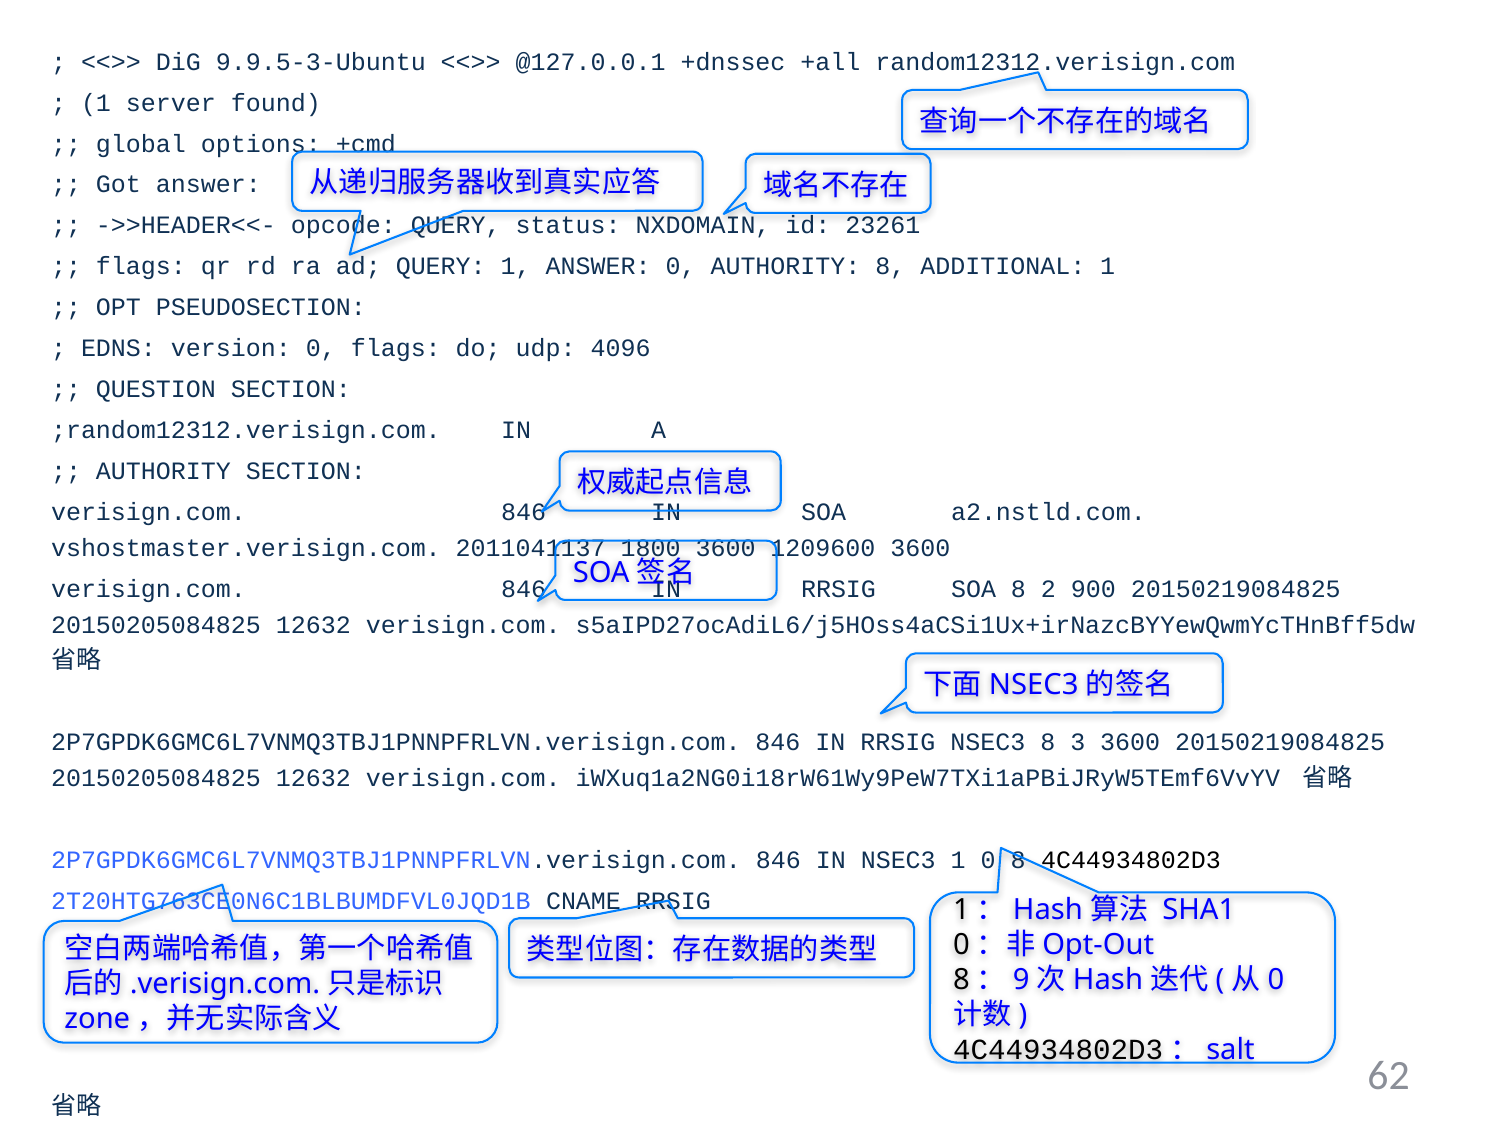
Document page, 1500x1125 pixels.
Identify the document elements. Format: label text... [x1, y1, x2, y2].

text_box 权威起点信息 [541, 450, 782, 513]
text_box 域名不存在 [723, 152, 932, 215]
text_box 1：Hash算法 SHA1 0：非Opt-Out 8：9次Hash迭代(从0计数) 4C44934802D3：salt [929, 847, 1336, 1064]
text_box 空白两端哈希值，第一个哈希值后的.verisign.com.只是标识zone，并无实际含义 [42, 883, 499, 1044]
list ; <<>> DiG 9.9.5-3-Ubuntu <<>> @127.0.0.1 +dnssec +all random12312.verisign.com ; (1 server found) ;; global options: +cmd ;; Got answer: ;; ->>HEADER<<- opcode: QUERY, status: NXDOMAIN, id: 23261 ;; flags: qr rd ra ad; QUERY: 1, ANSWER: 0, AUTHORITY: 8, ADDITIONAL: 1 ;; OPT PSEUDOSECTION: ; EDNS: version: 0, flags: do; udp: 4096 ;; QUESTION SECTION: ;random12312.verisign.com. IN A ;; AUTHORITY SECTION: verisign.com. 846 IN SOA a2.nstld.com. vshostmaster.verisign.com. 2011041137 1800 3600 1209600 3600 verisign.com. 846 IN RRSIG SOA 8 2 900 20150219084825 20150205084825 12632 verisign.com. s5aIPD27ocAdiL6/j5HOss4aCSi1Ux+irNazcBYYewQwmYcTHnBff5dw 省略 2P7GPDK6GMC6L7VNMQ3TBJ1PNNPFRLVN.verisign.com. 846 IN RRSIG NSEC3 8 3 3600 20150219084825 20150205084825 12632 verisign.com. iWXuq1a2NG0i18rW61Wy9PeW7TXi1aPBiJRyW5TEmf6VvYV 省略 2P7GPDK6GMC6L7VNMQ3TBJ1PNNPFRLVN.verisign.com. 846 IN NSEC3 1 0 8 4C44934802D3 2T20HTG763CE0N6C1BLBUMDFVL0JQD1B CNAME RRSIG 省略 [36, 31, 1466, 816]
text_box 下面NSEC3的签名 [879, 652, 1224, 715]
text_box 从递归服务器收到真实应答 [291, 150, 704, 256]
text_box SOA签名 [537, 539, 778, 602]
text_box 类型位图：存在数据的类型 [508, 899, 915, 979]
slide_number 62 [1074, 1042, 1425, 1103]
text_box 查询一个不存在的域名 [901, 71, 1249, 150]
